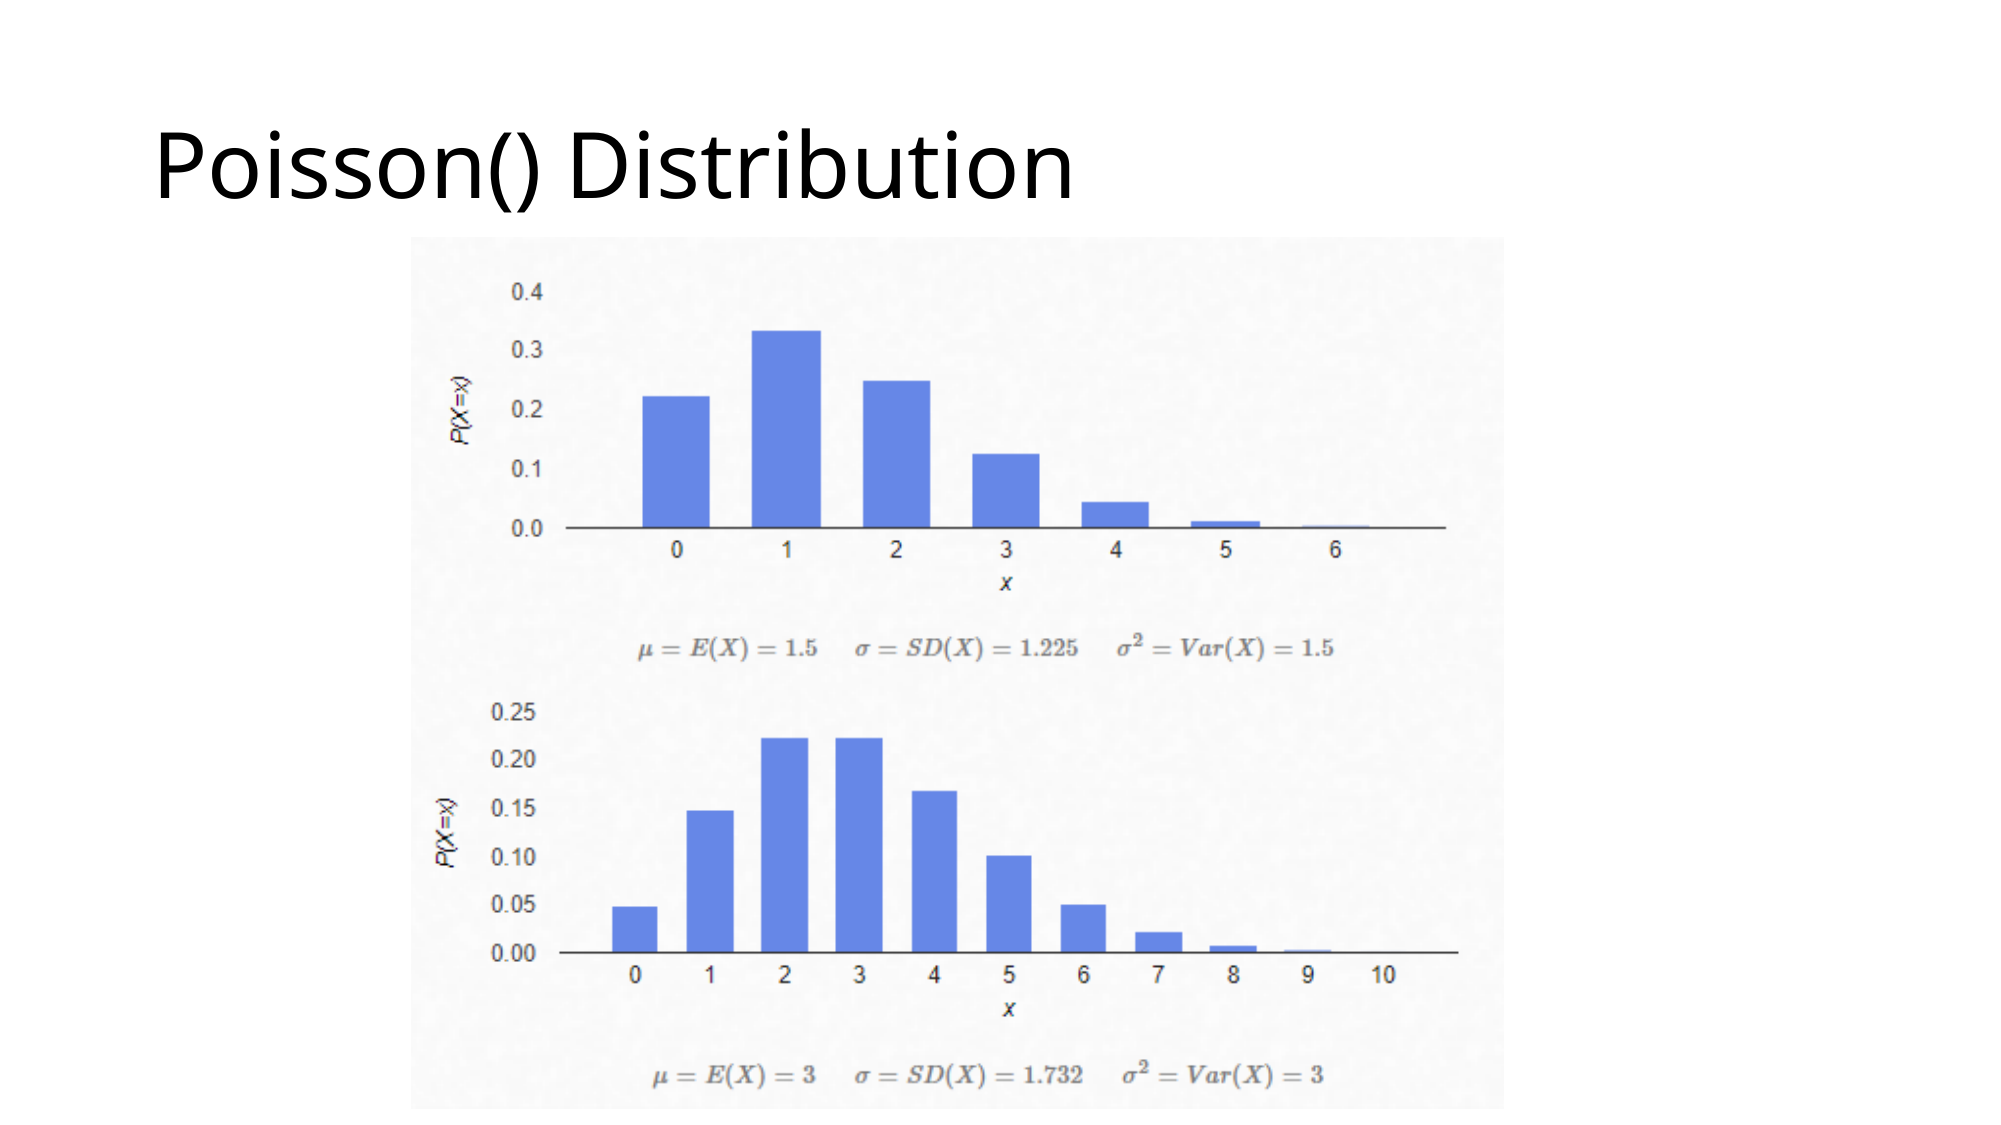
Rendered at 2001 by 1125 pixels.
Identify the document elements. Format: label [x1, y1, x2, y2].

picture [411, 237, 1504, 1110]
